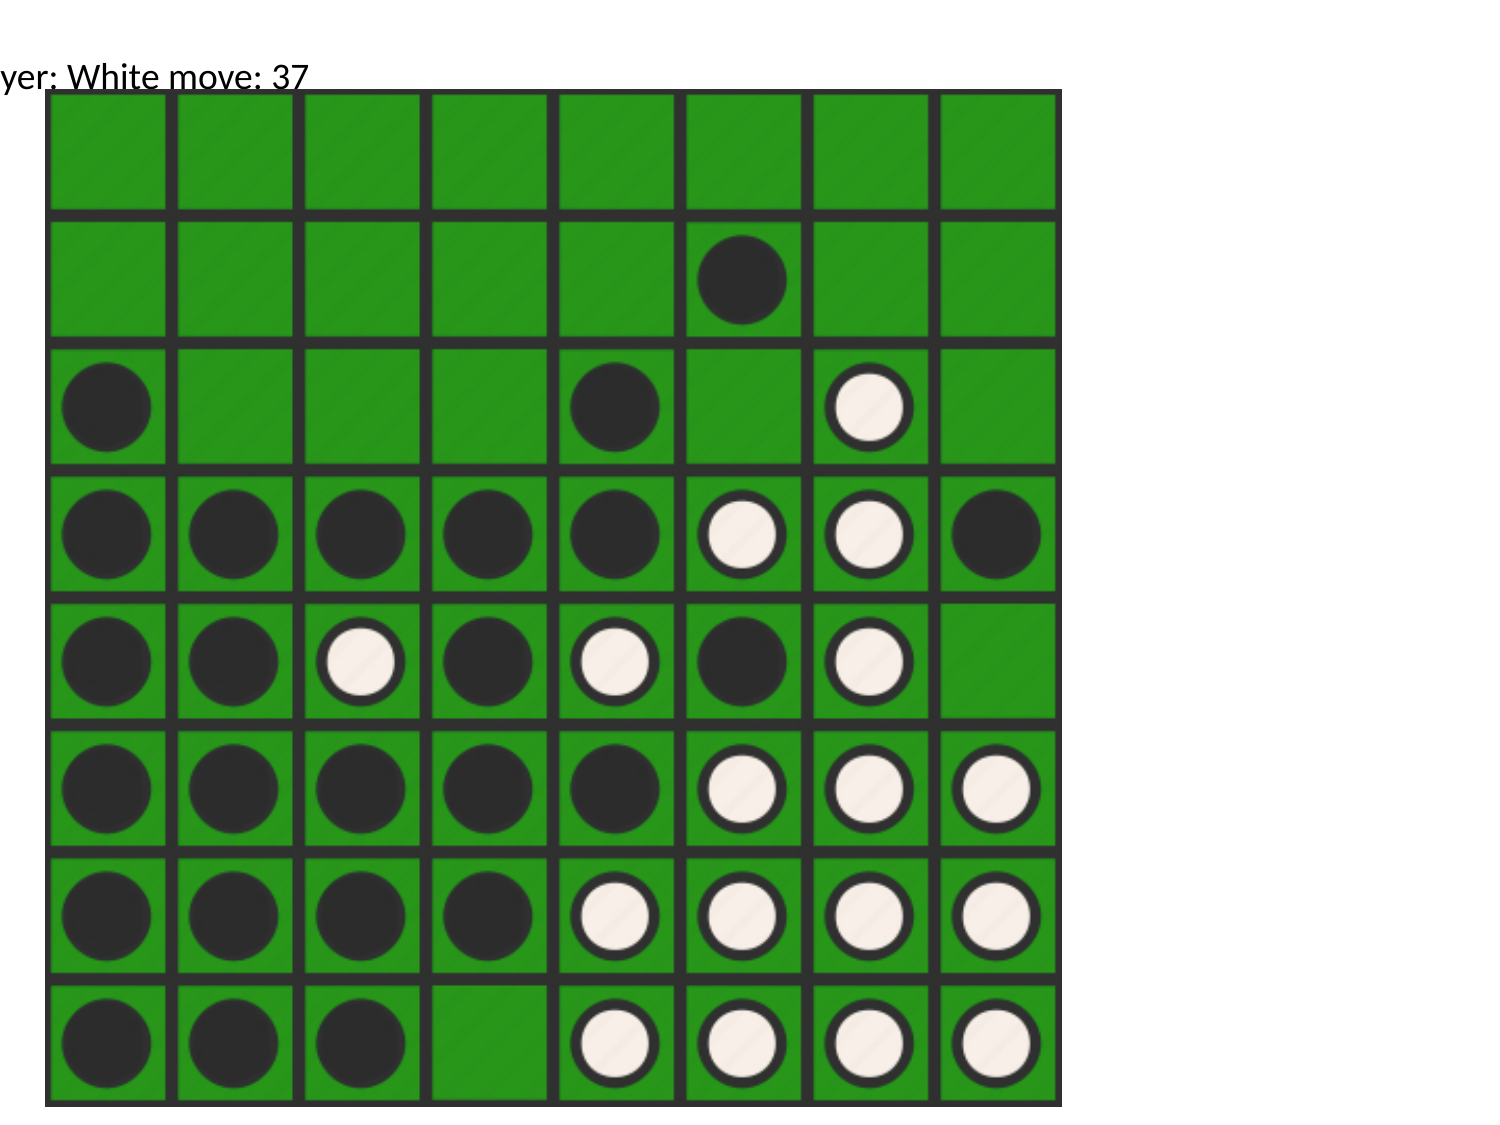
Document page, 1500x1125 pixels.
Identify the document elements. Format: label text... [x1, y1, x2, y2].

text_box turn: 38 player: White move: 37 [0, 44, 325, 105]
picture [44, 89, 1062, 1107]
